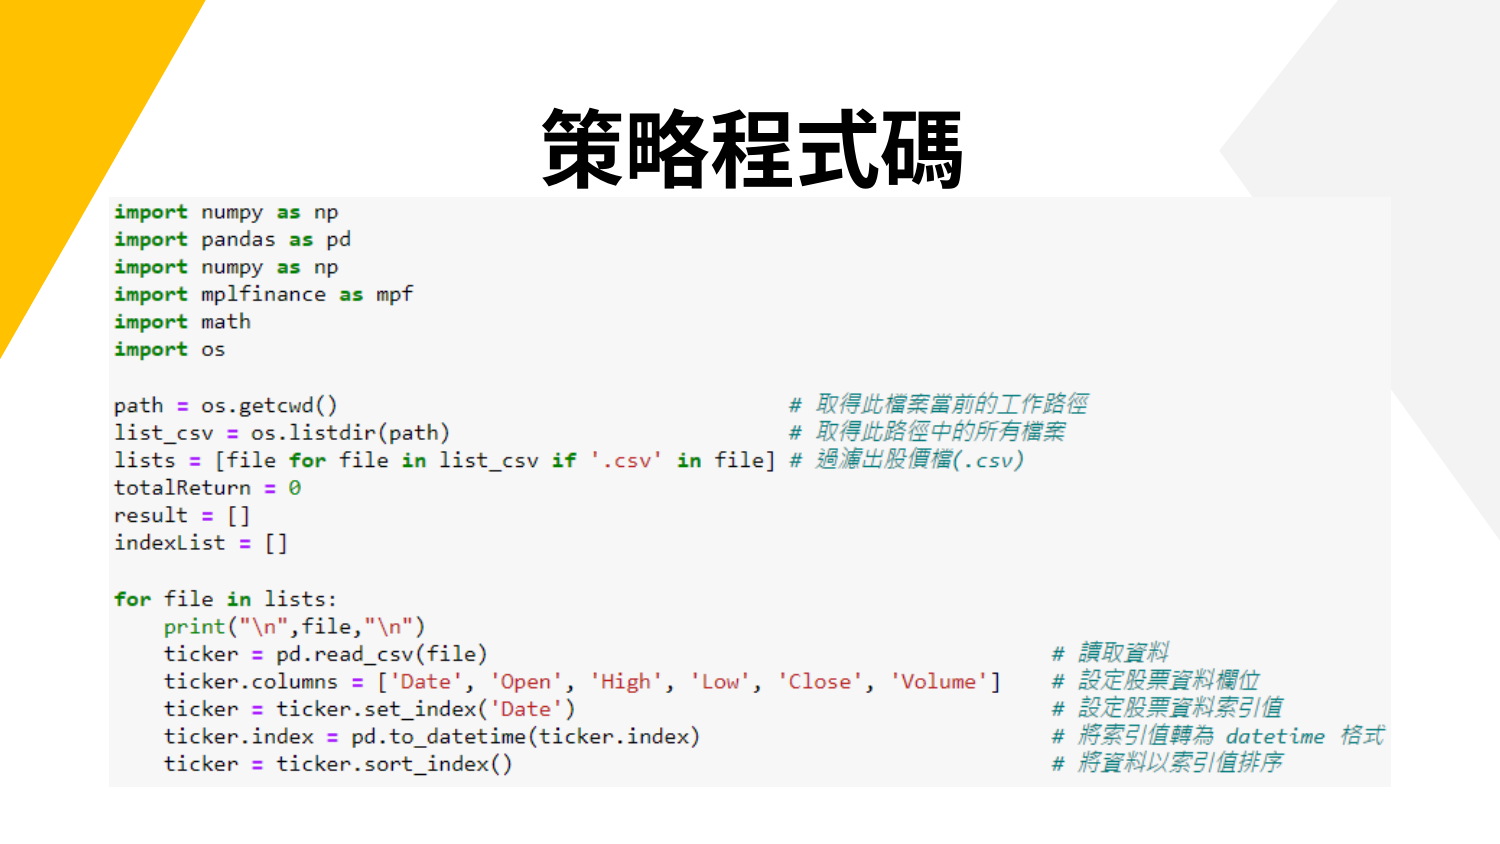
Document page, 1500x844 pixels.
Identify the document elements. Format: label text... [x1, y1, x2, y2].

picture [109, 197, 1391, 787]
title 策略程式碼 [88, 80, 1418, 175]
